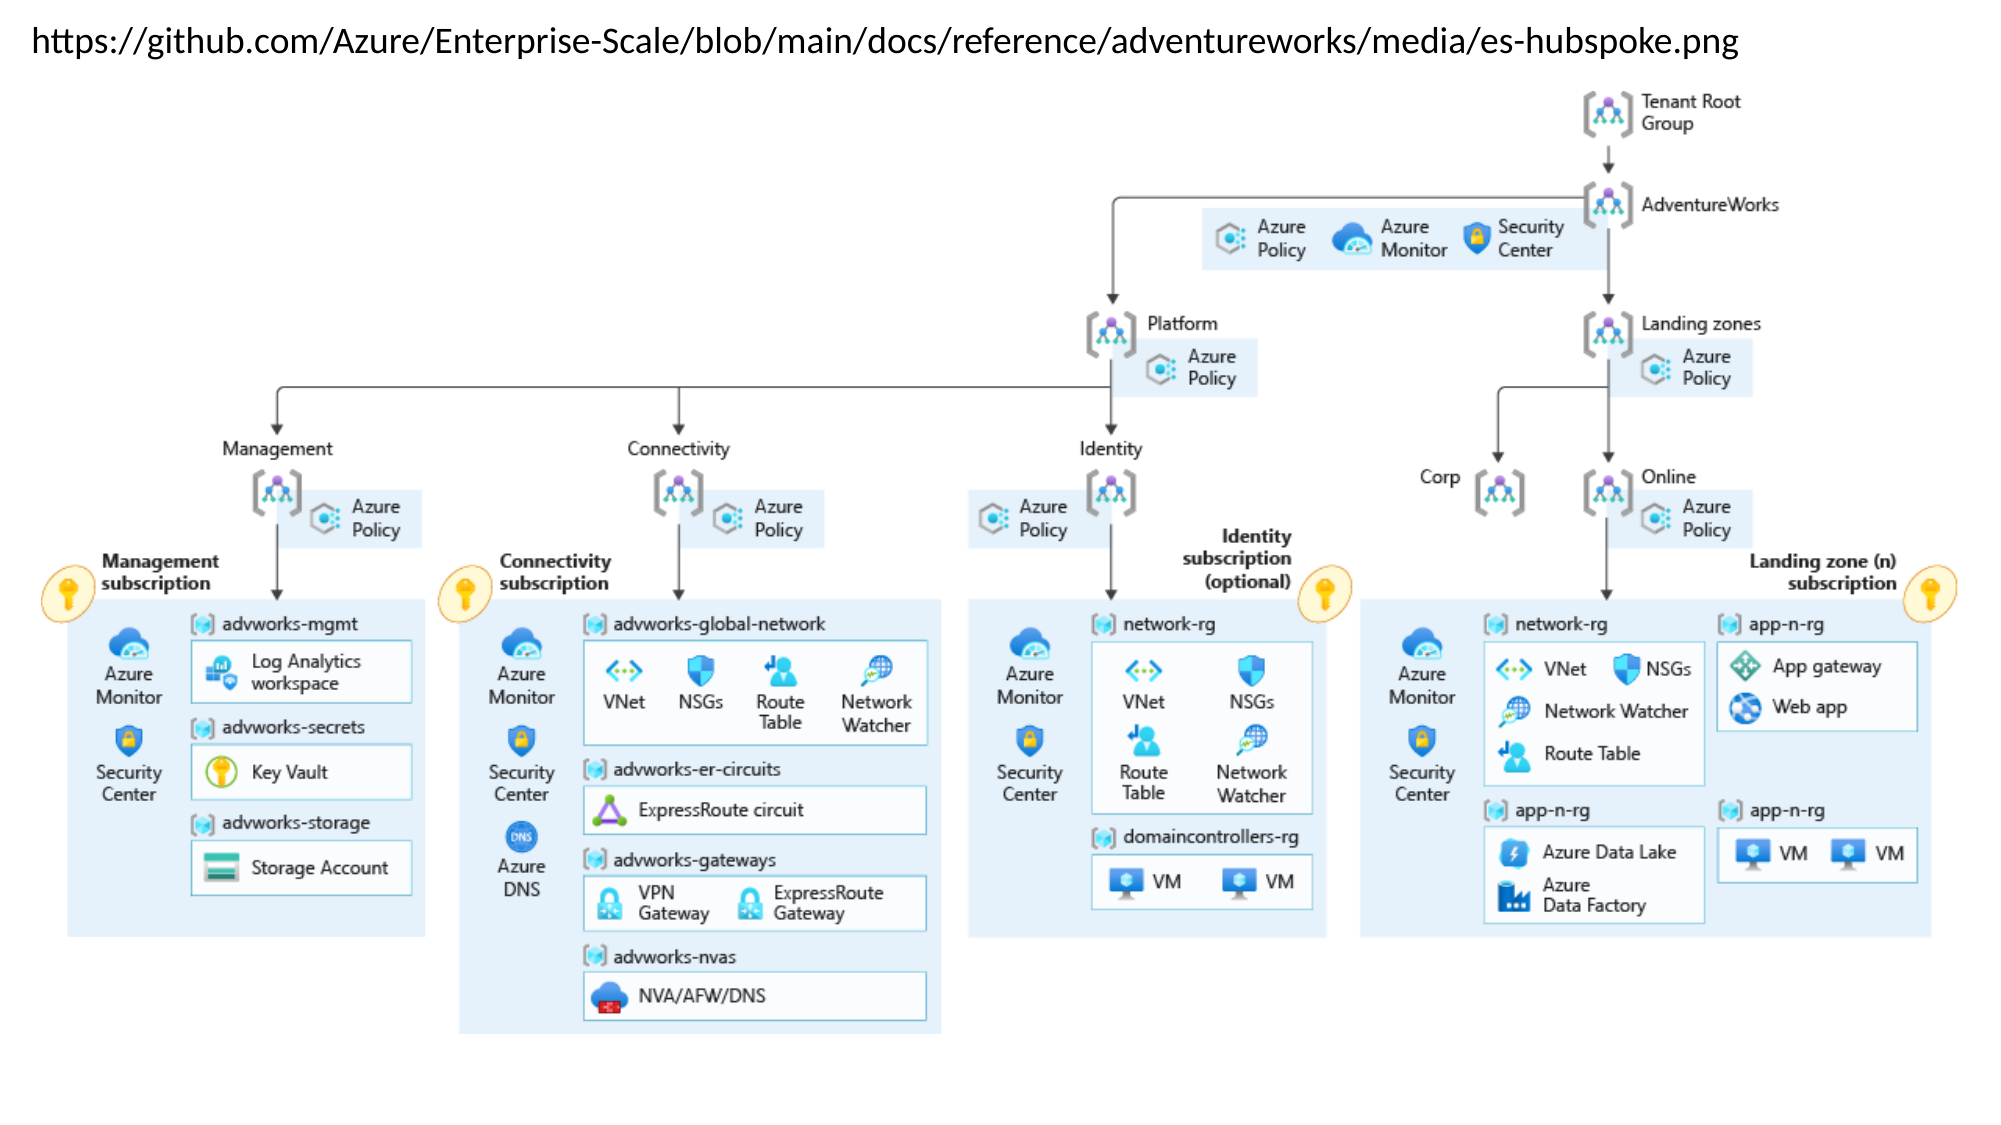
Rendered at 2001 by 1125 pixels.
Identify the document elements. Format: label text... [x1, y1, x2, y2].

text_box https://github.com/Azure/Enterprise-Scale/blob/main/docs/reference/adventureworks/media/es-hubspoke.png [16, 9, 1798, 69]
picture [41, 91, 1959, 1034]
